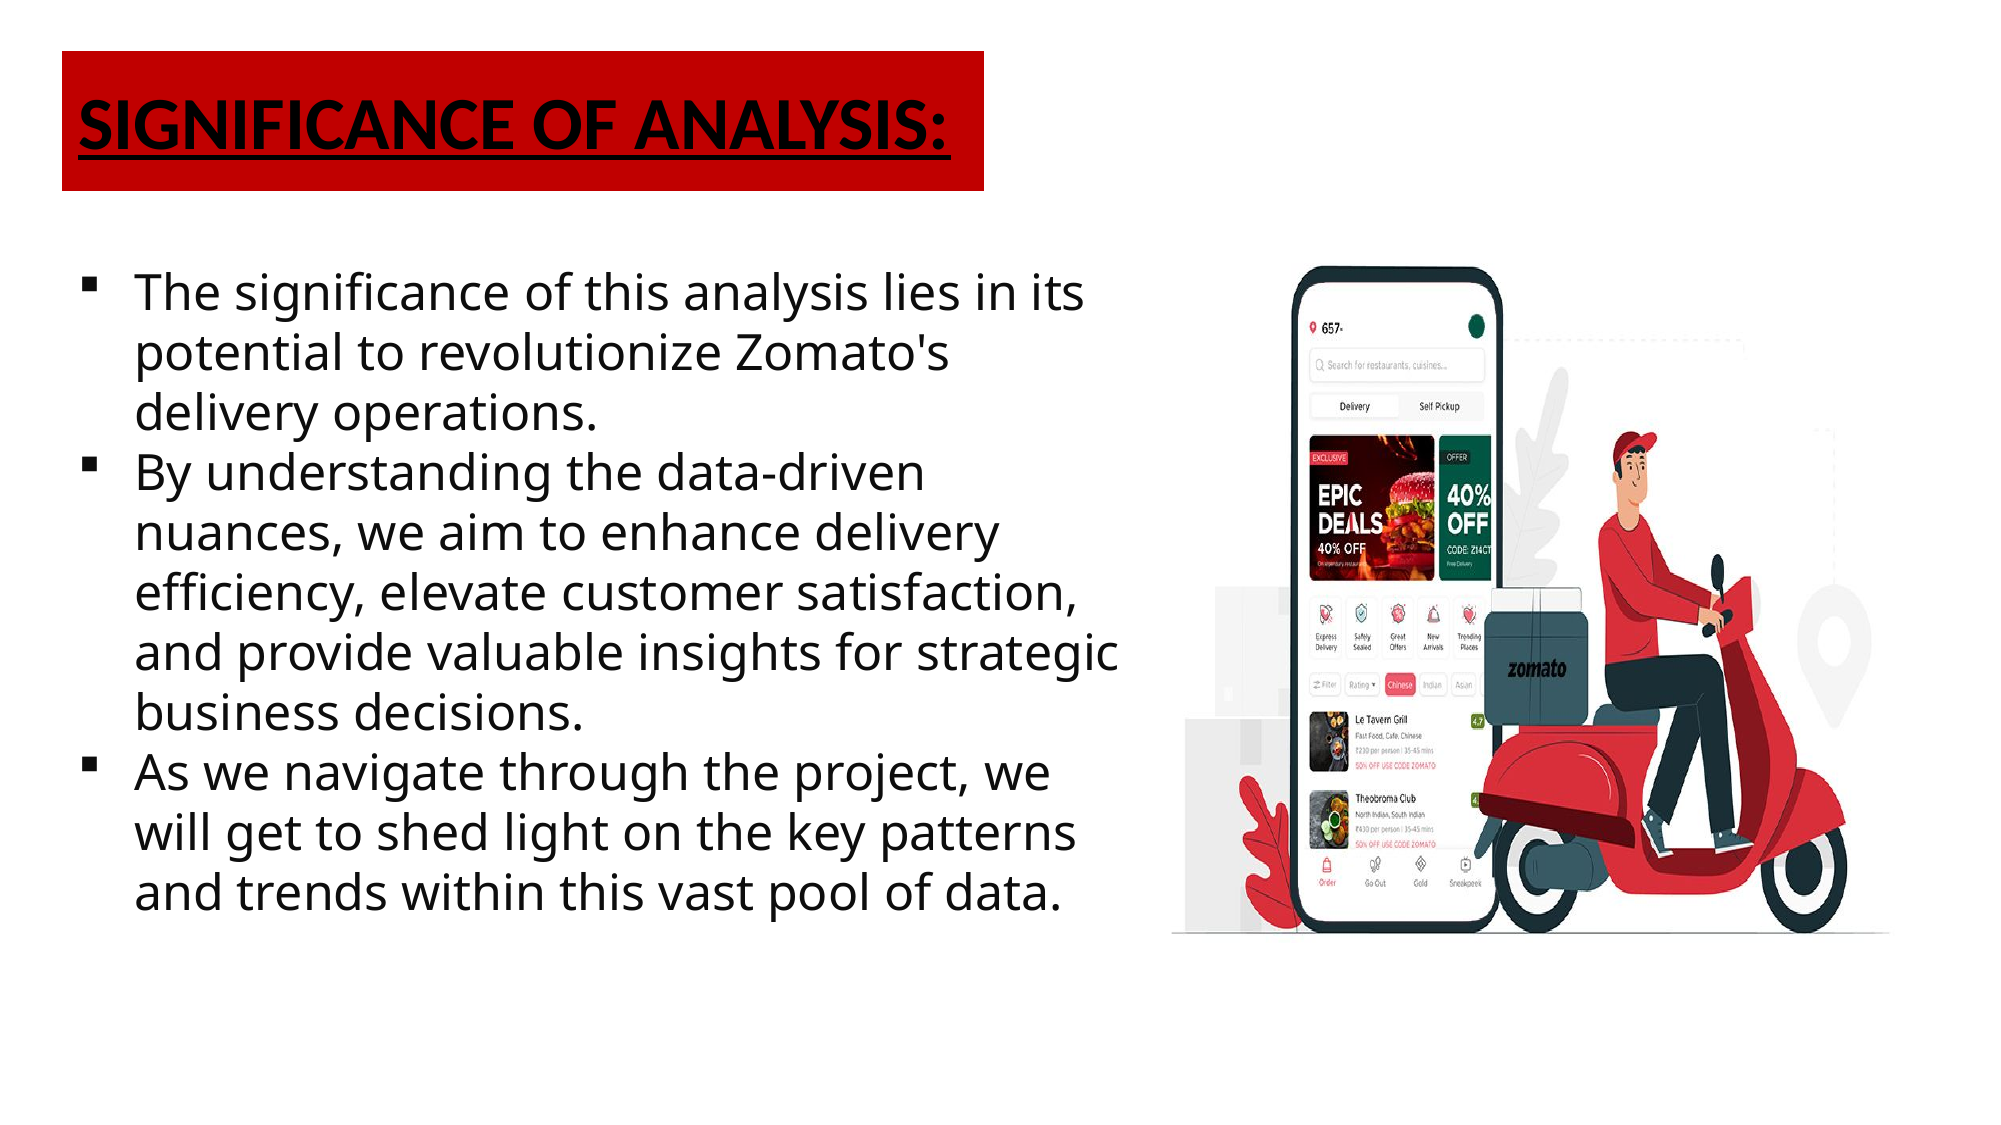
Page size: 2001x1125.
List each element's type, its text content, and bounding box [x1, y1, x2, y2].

text_box [62, 51, 984, 191]
text_box SIGNIFICANCE OF ANALYSIS: [63, 67, 1003, 173]
text_box The significance of this analysis lies in its potential to revolutionize Zomato's delivery operations. By understanding the data-driven nuances, we aim to enhance delivery efficiency, elevate customer satisfaction, and provide valuable insights for strategic business decisions. As we navigate through the project, we will get to shed light on the key patterns and trends within this vast pool of data. [63, 253, 1139, 929]
picture [1171, 253, 1899, 943]
